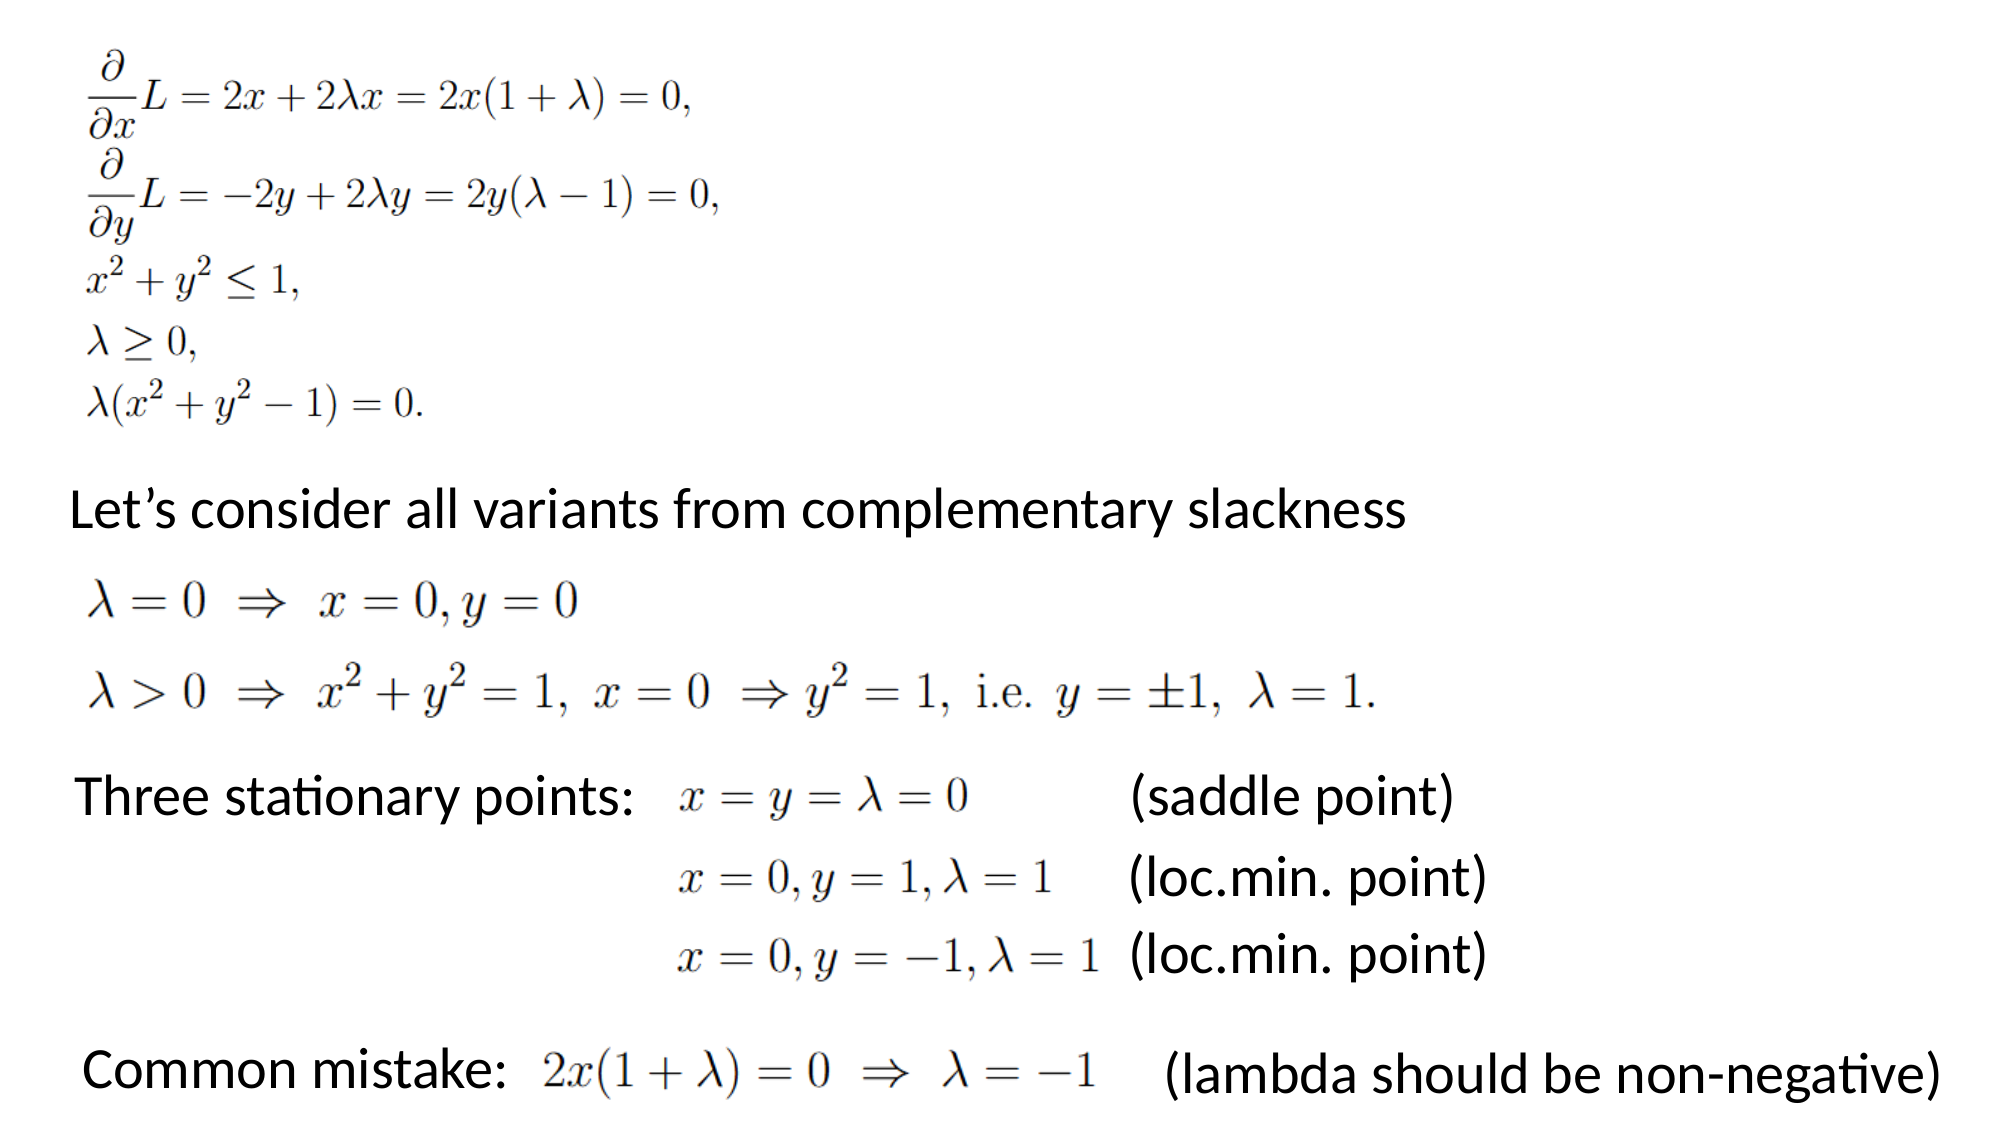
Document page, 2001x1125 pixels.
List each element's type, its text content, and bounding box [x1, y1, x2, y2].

picture [67, 565, 586, 634]
text_box (loc.min. point) [1113, 830, 1532, 907]
picture [663, 926, 1108, 990]
picture [663, 767, 980, 831]
text_box Common mistake: [67, 1023, 553, 1108]
picture [521, 1035, 1106, 1103]
text_box (saddle point) [1114, 750, 1490, 830]
text_box Let’s consider all variants from complementary slackness [54, 462, 1460, 548]
text_box Three stationary points: [59, 750, 656, 835]
picture [663, 852, 1056, 908]
text_box (lambda should be non-negative) [1148, 1027, 1975, 1113]
picture [76, 656, 1386, 724]
text_box (loc.min. point) [1113, 907, 1532, 993]
picture [76, 41, 735, 440]
